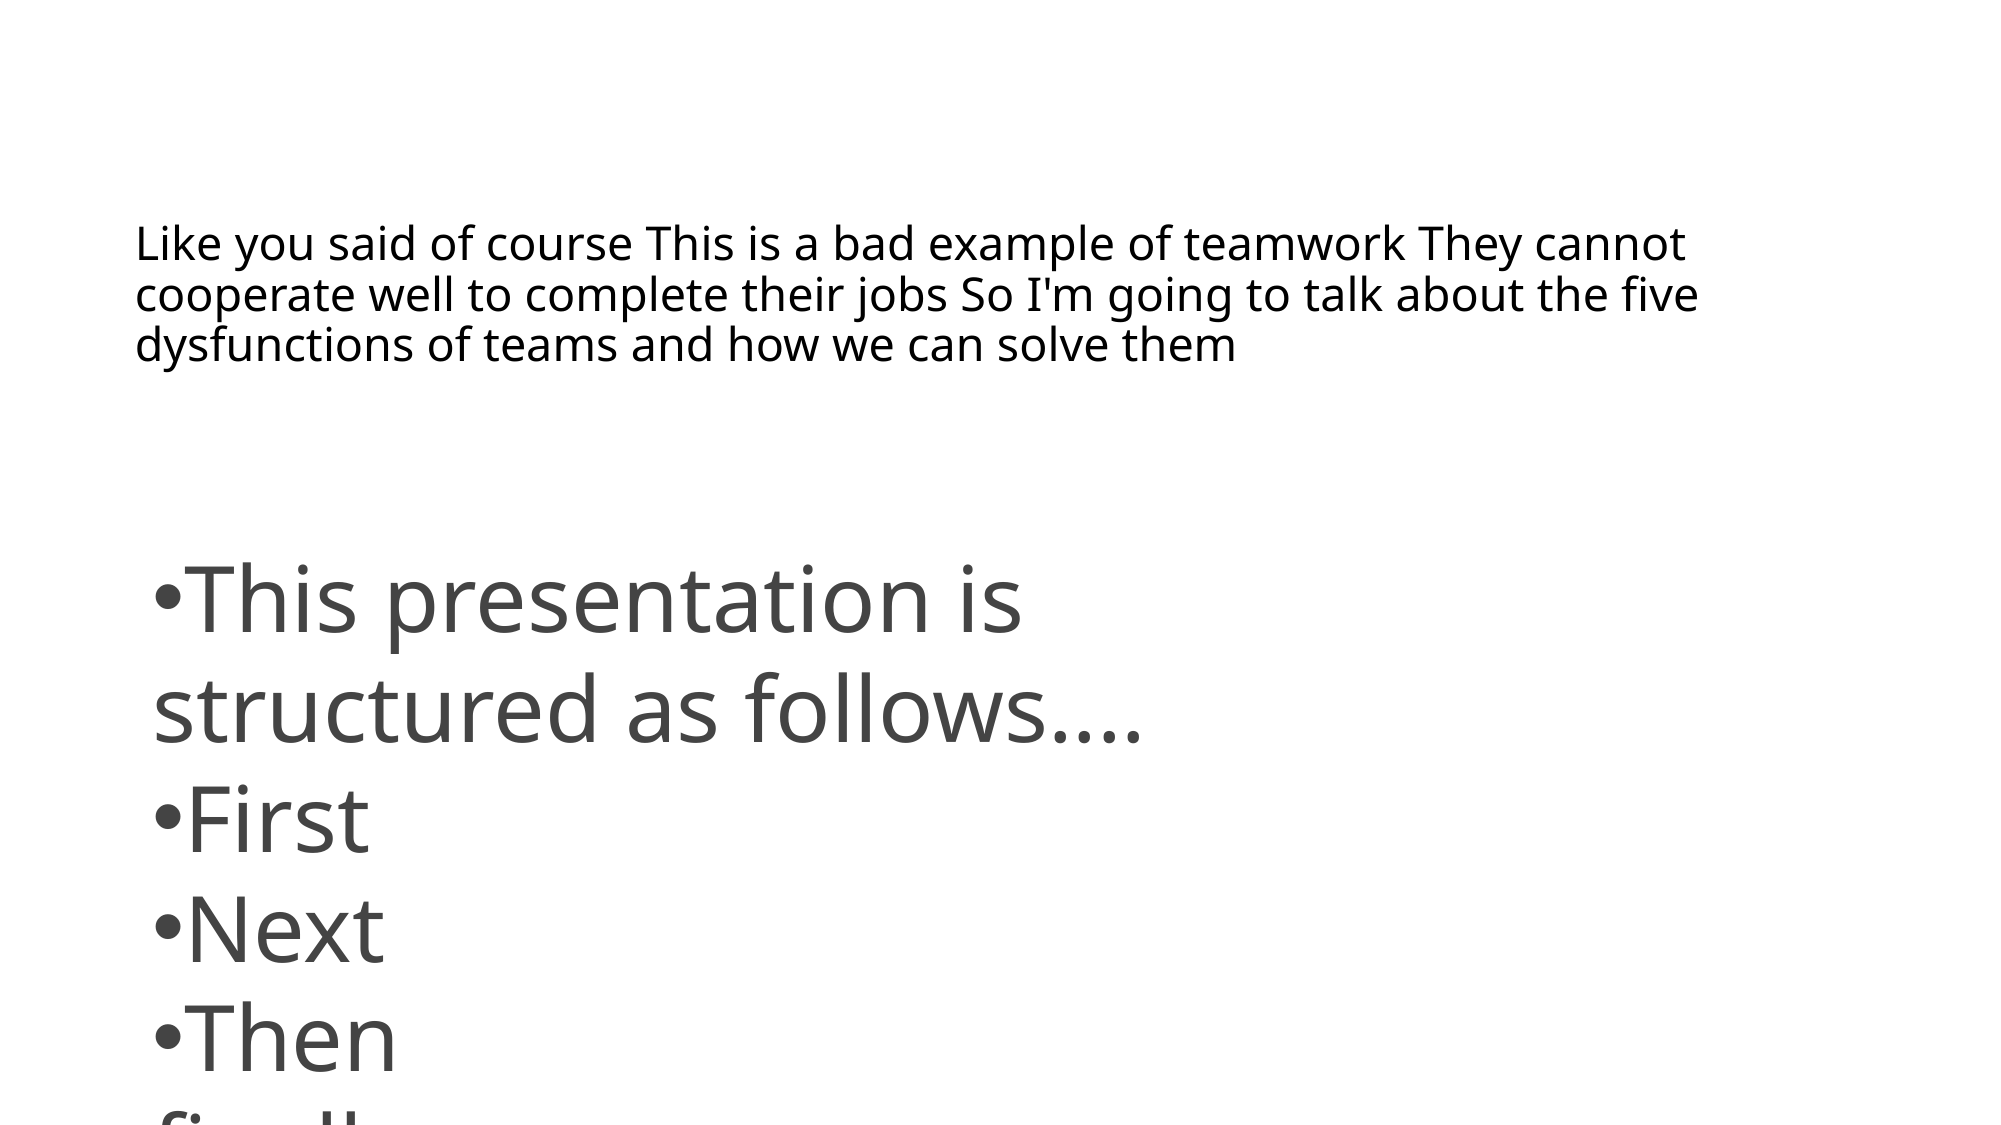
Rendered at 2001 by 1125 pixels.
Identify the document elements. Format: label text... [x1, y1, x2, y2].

title Like you said of course This is a bad example of teamwork They cannot cooperate well to complete their jobs So I'm going to talk about the five dysfunctions of teams and how we can solve them [119, 212, 1845, 430]
text_box This presentation is structured as follows.... First Next Then finally [137, 533, 1501, 1125]
